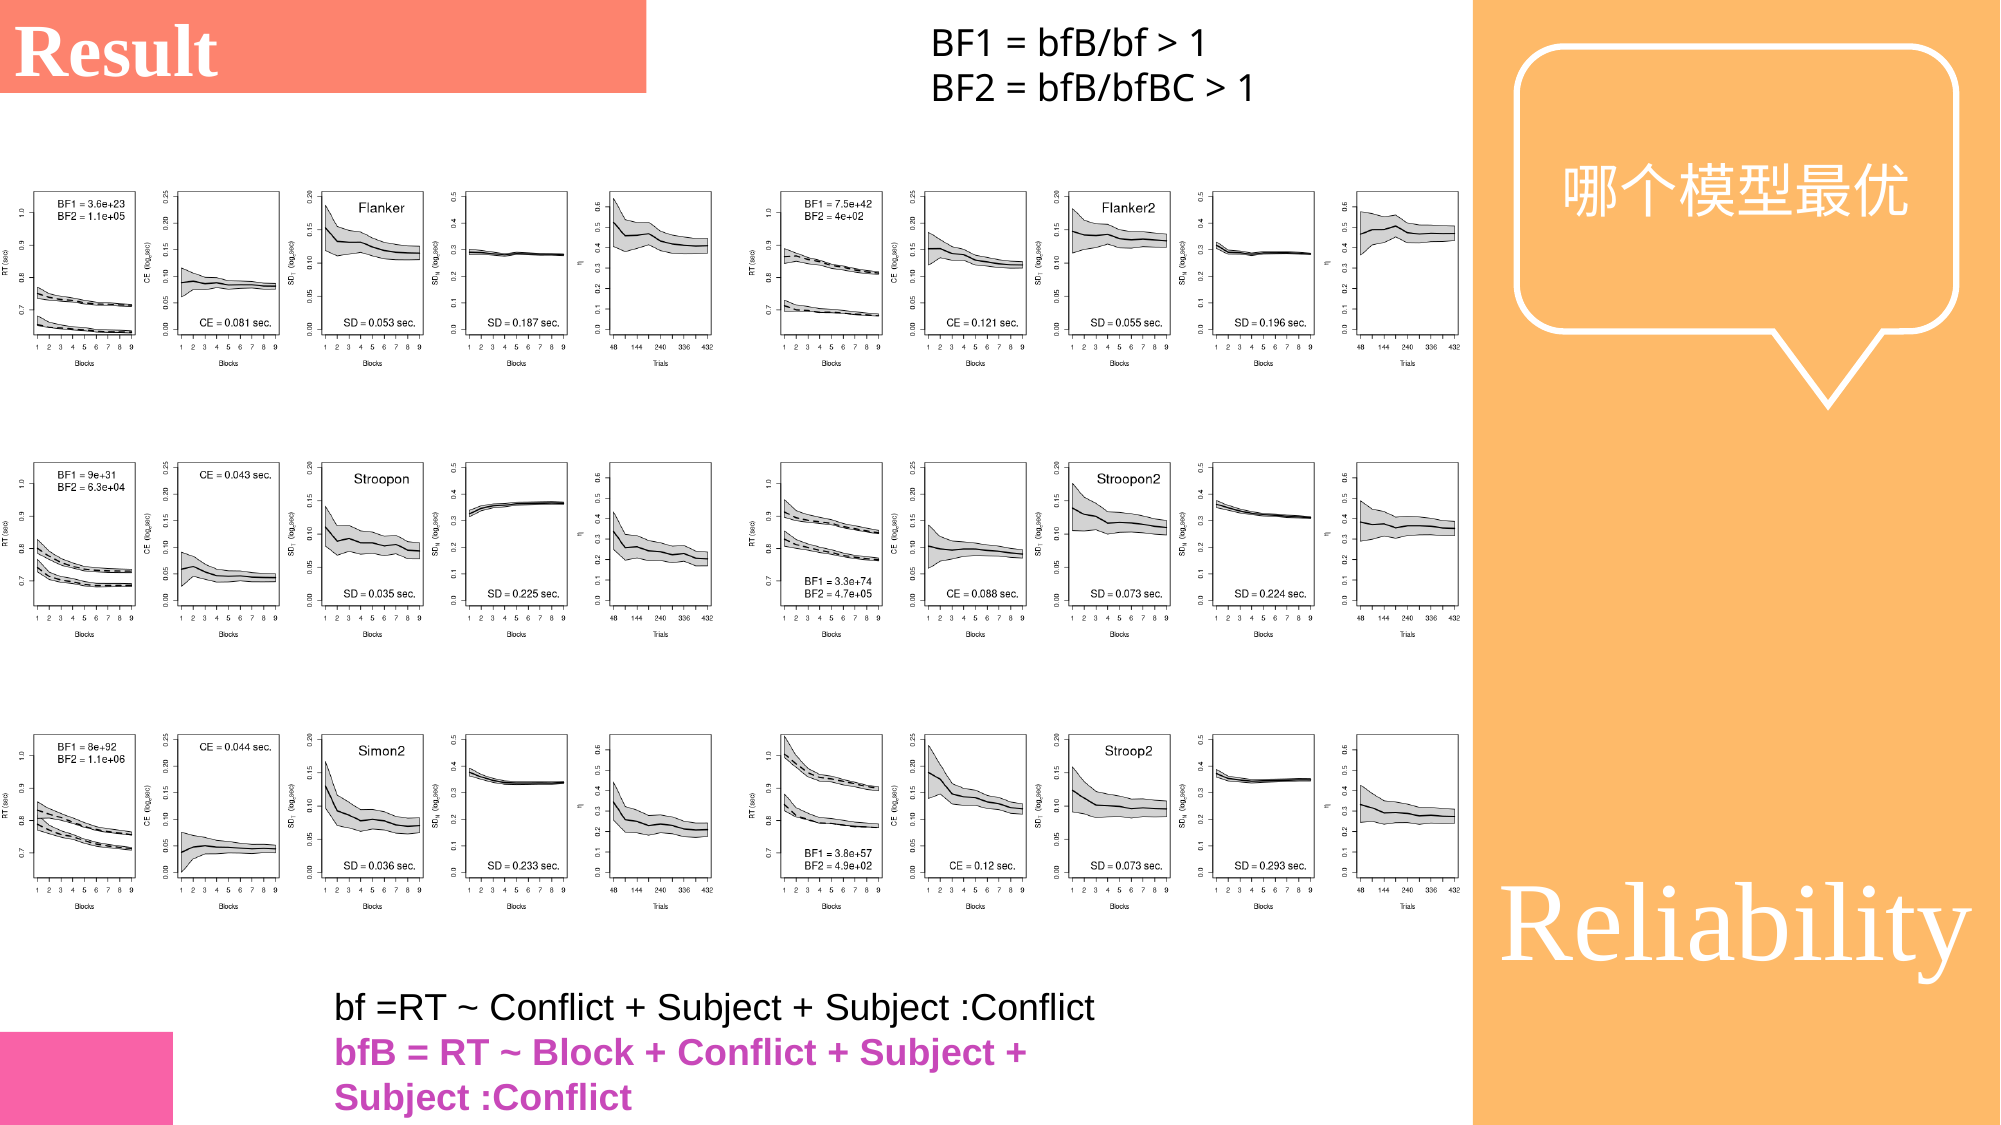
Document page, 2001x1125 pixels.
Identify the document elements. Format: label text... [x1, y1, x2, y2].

text_box bf =RT ~ Conflict + Subject + Subject :Conflict bfB = RT ~ Block + Conflict + Subject + Subject :Conflict bfBC = RT ~ Block*Conflict + s + Subject :Conflict [319, 975, 1327, 1125]
text_box BF1 = bfB/bf > 1 BF2 = bfB/bfBC > 1 [915, 11, 1281, 116]
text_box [0, 182, 1469, 911]
text_box Result [0, 0, 647, 94]
text_box 哪个模型最优 [1515, 45, 1958, 408]
text_box [0, 1031, 174, 1125]
text_box Reliability [1472, 0, 2000, 1125]
